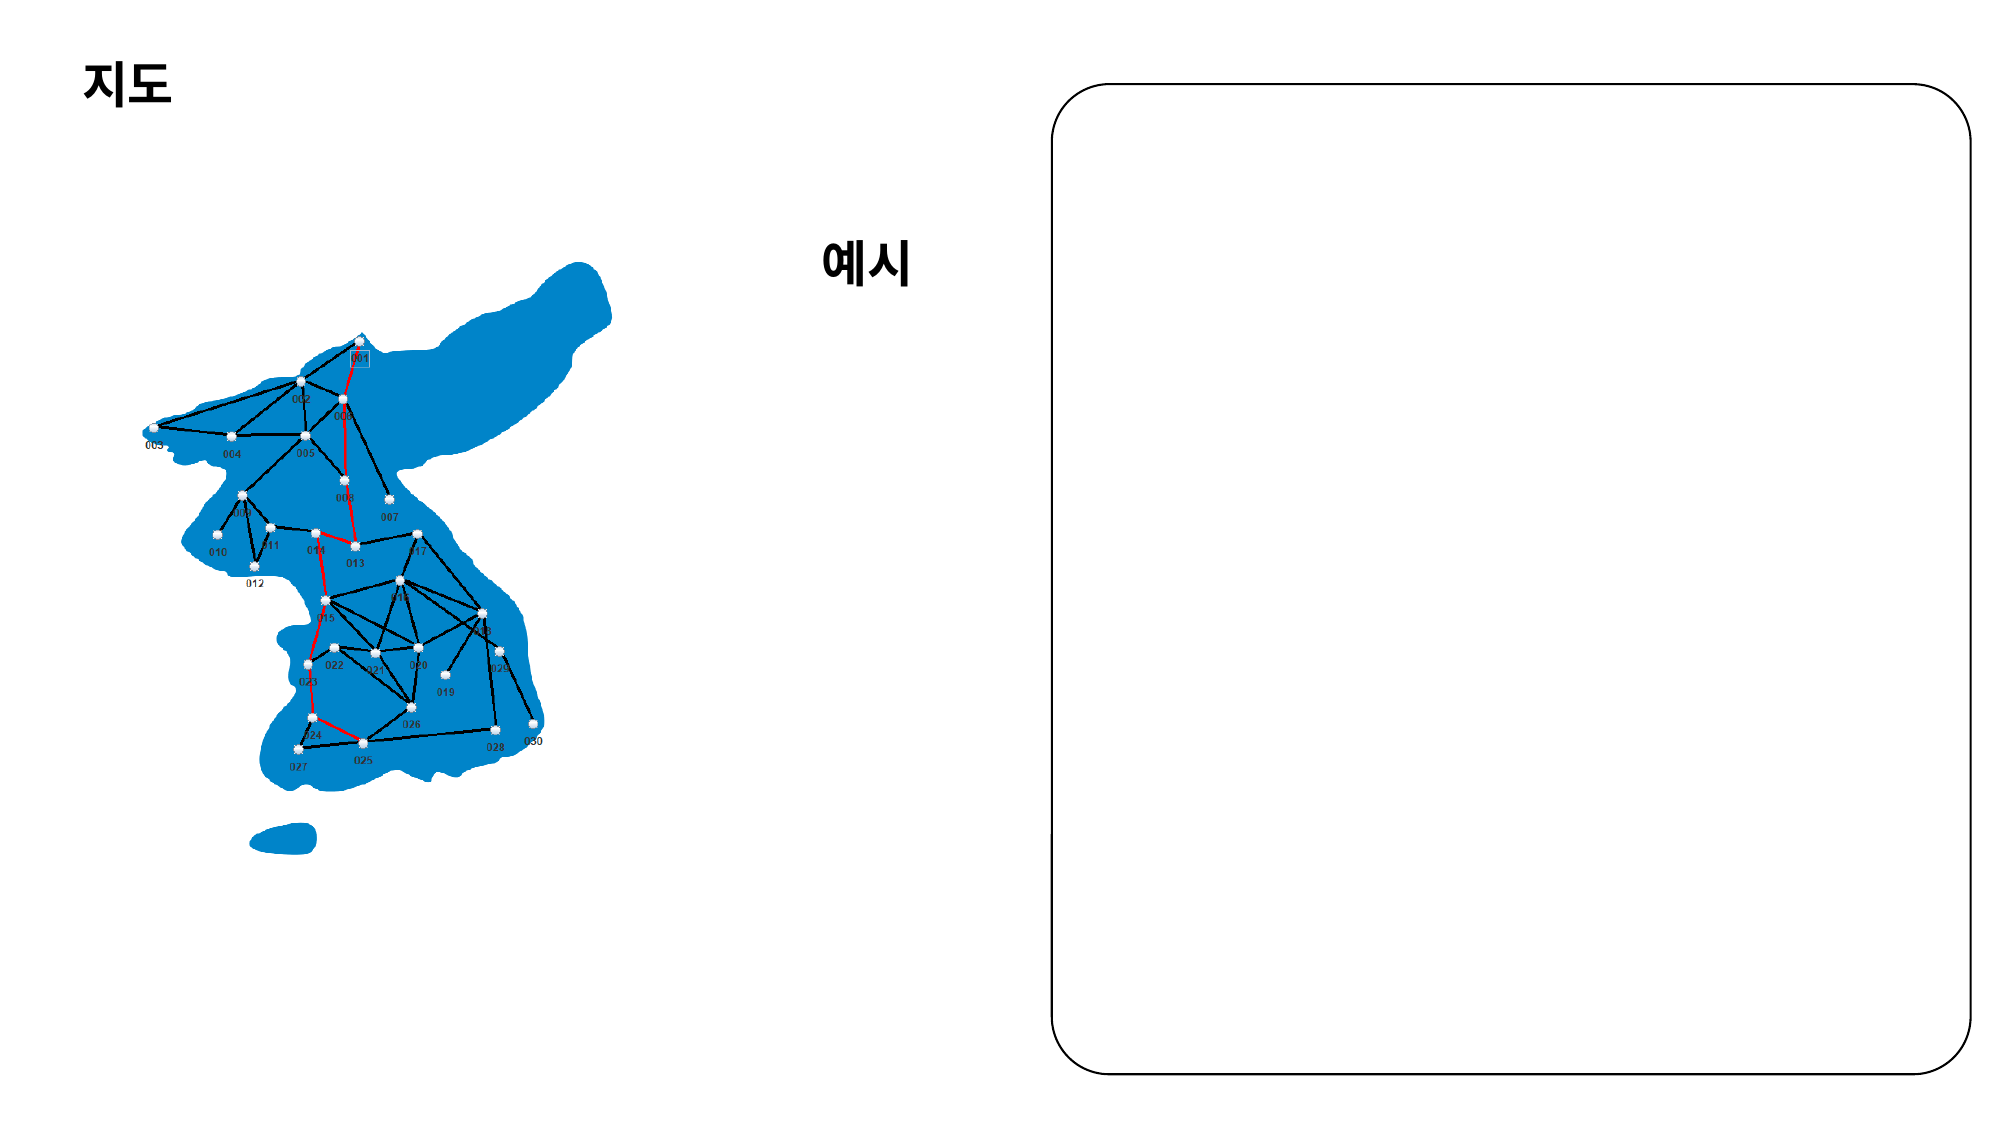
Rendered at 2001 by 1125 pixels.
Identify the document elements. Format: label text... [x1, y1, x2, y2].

picture [224, 432, 250, 441]
picture [420, 662, 427, 668]
picture [304, 658, 313, 670]
picture [406, 698, 416, 712]
picture [412, 530, 422, 538]
picture [312, 529, 324, 537]
picture [294, 743, 310, 754]
picture [252, 432, 310, 440]
picture [266, 522, 276, 532]
picture [250, 560, 259, 571]
picture [316, 547, 324, 554]
picture [308, 704, 318, 722]
picture [340, 475, 349, 485]
picture [497, 744, 504, 750]
picture [529, 719, 537, 728]
picture [351, 354, 359, 361]
picture [351, 538, 360, 551]
picture [321, 596, 334, 605]
picture [297, 377, 305, 388]
picture [385, 495, 394, 504]
picture [339, 393, 348, 427]
picture [408, 643, 423, 652]
picture [213, 531, 222, 539]
picture [359, 739, 368, 748]
text_box [1050, 83, 1972, 1076]
picture [482, 726, 500, 734]
picture [396, 576, 413, 586]
picture [238, 491, 247, 502]
picture [441, 670, 450, 679]
picture [477, 608, 487, 625]
text_box 예시 [806, 224, 929, 300]
picture [495, 647, 504, 656]
picture [371, 648, 380, 657]
picture [330, 644, 346, 652]
picture [385, 514, 392, 520]
picture [128, 262, 629, 862]
text_box 지도 [67, 46, 190, 122]
